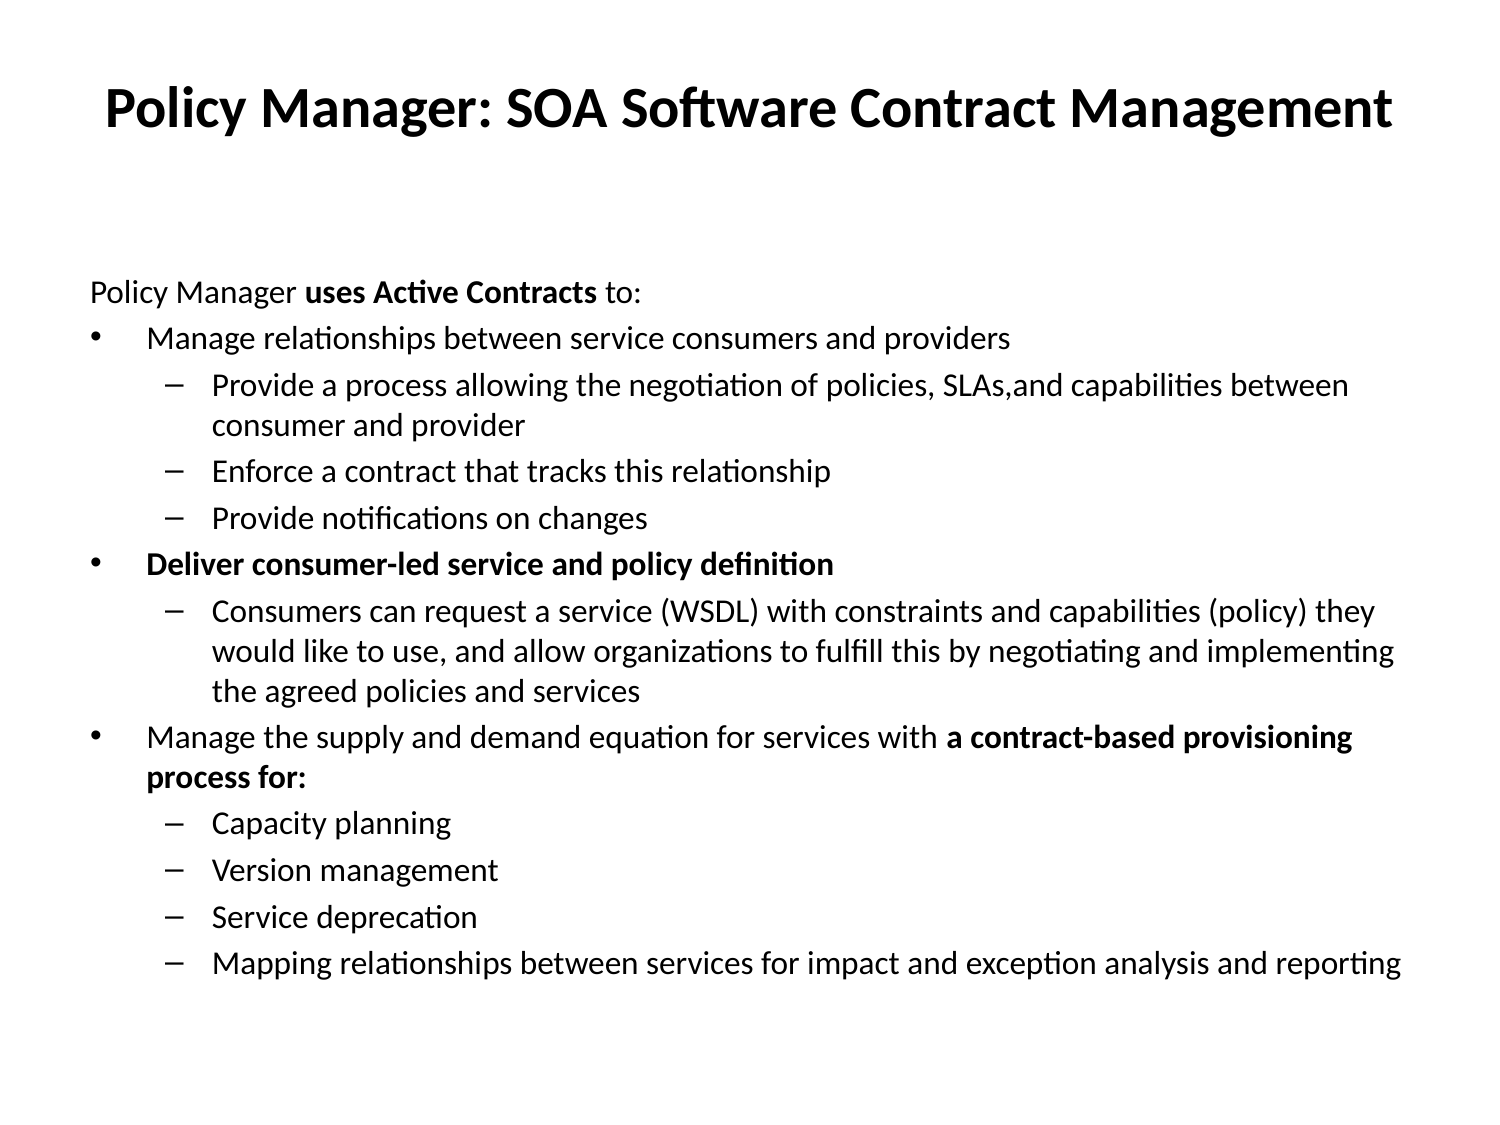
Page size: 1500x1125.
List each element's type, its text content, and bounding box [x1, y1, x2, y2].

list Policy Manager uses Active Contracts to: Manage relationships between service consumers and providers Provide a process allowing the negotiation of policies, SLAs,and capabilities between consumer and provider Enforce a contract that tracks this relationship Provide notifications on changes Deliver consumer-led service and policy definition Consumers can request a service (WSDL) with constraints and capabilities (policy) they would like to use, and allow organizations to fulfill this by negotiating and implementing the agreed policies and services Manage the supply and demand equation for services with a contract-based provisioning process for: Capacity planning Version management Service deprecation Mapping relationships between services for impact and exception analysis and reporting [75, 262, 1425, 1005]
title Policy Manager: SOA Software Contract Management [75, 45, 1425, 233]
